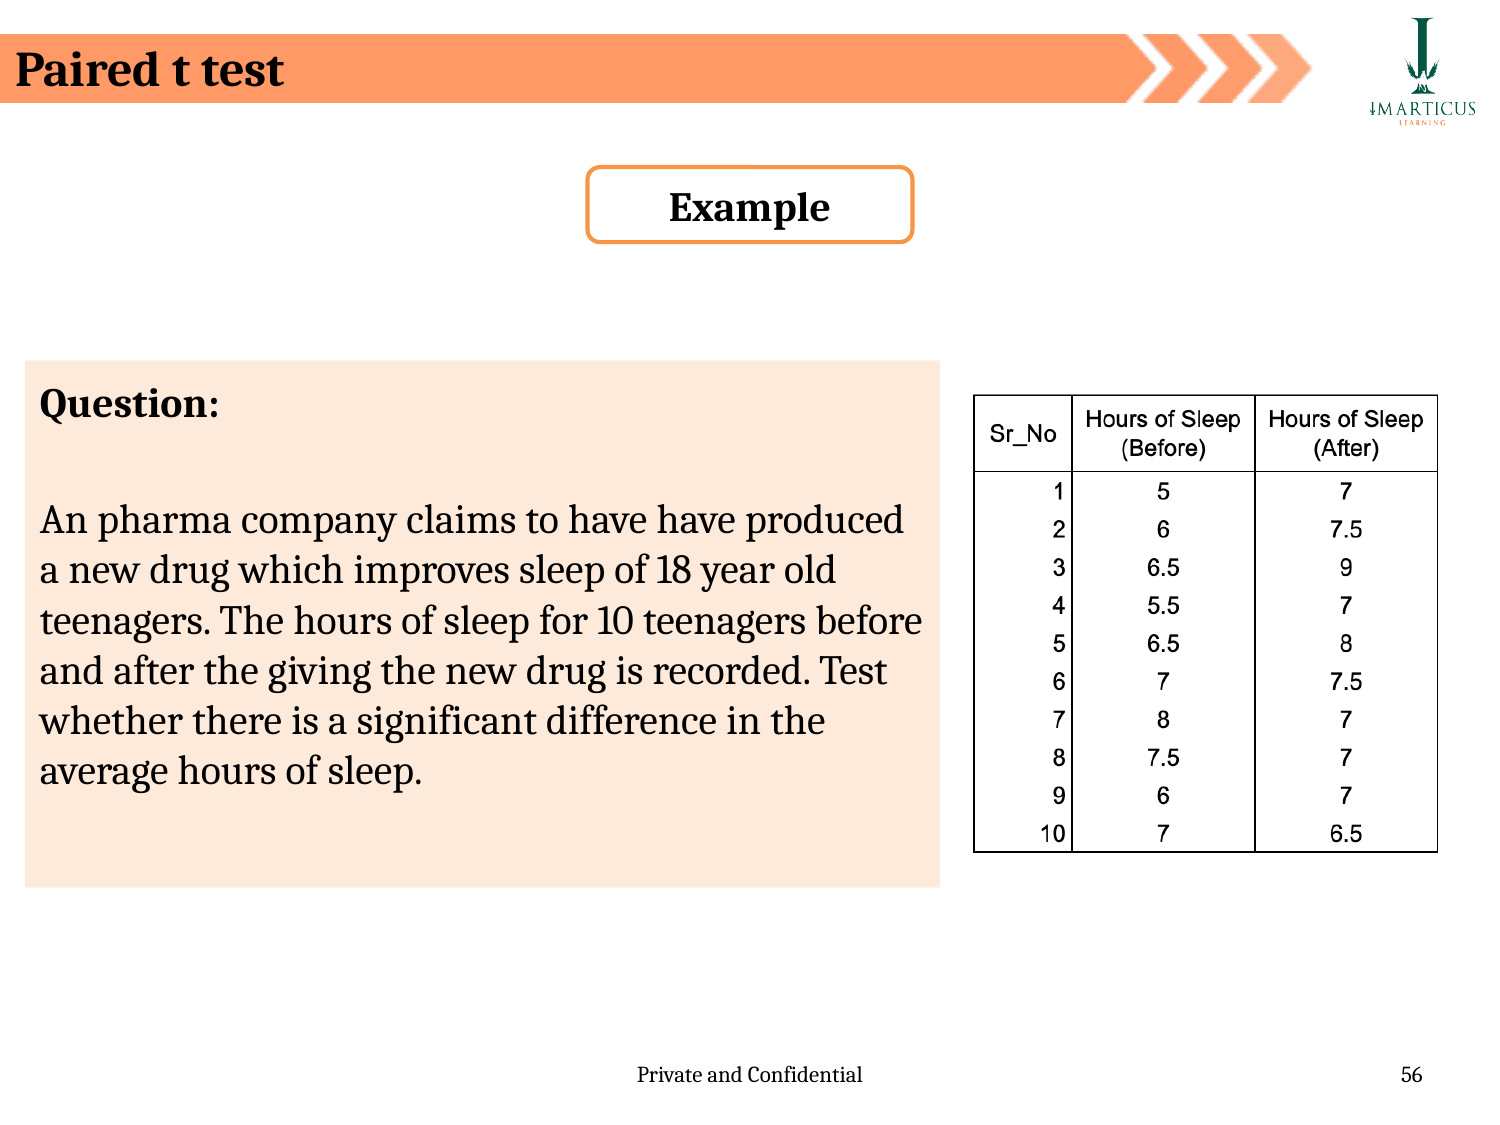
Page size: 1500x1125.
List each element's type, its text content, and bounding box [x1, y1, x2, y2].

text_box Example [585, 164, 915, 245]
title Paired t test [0, 16, 1015, 117]
picture [962, 385, 1447, 863]
list Question: An pharma company claims to have have produced a new drug which improves sleep of 18 year old teenagers. The hours of sleep for 10 teenagers before and after the giving the new drug is recorded. Test whether there is a significant difference in the average hours of sleep. [24, 360, 941, 888]
picture [1015, 0, 1500, 150]
